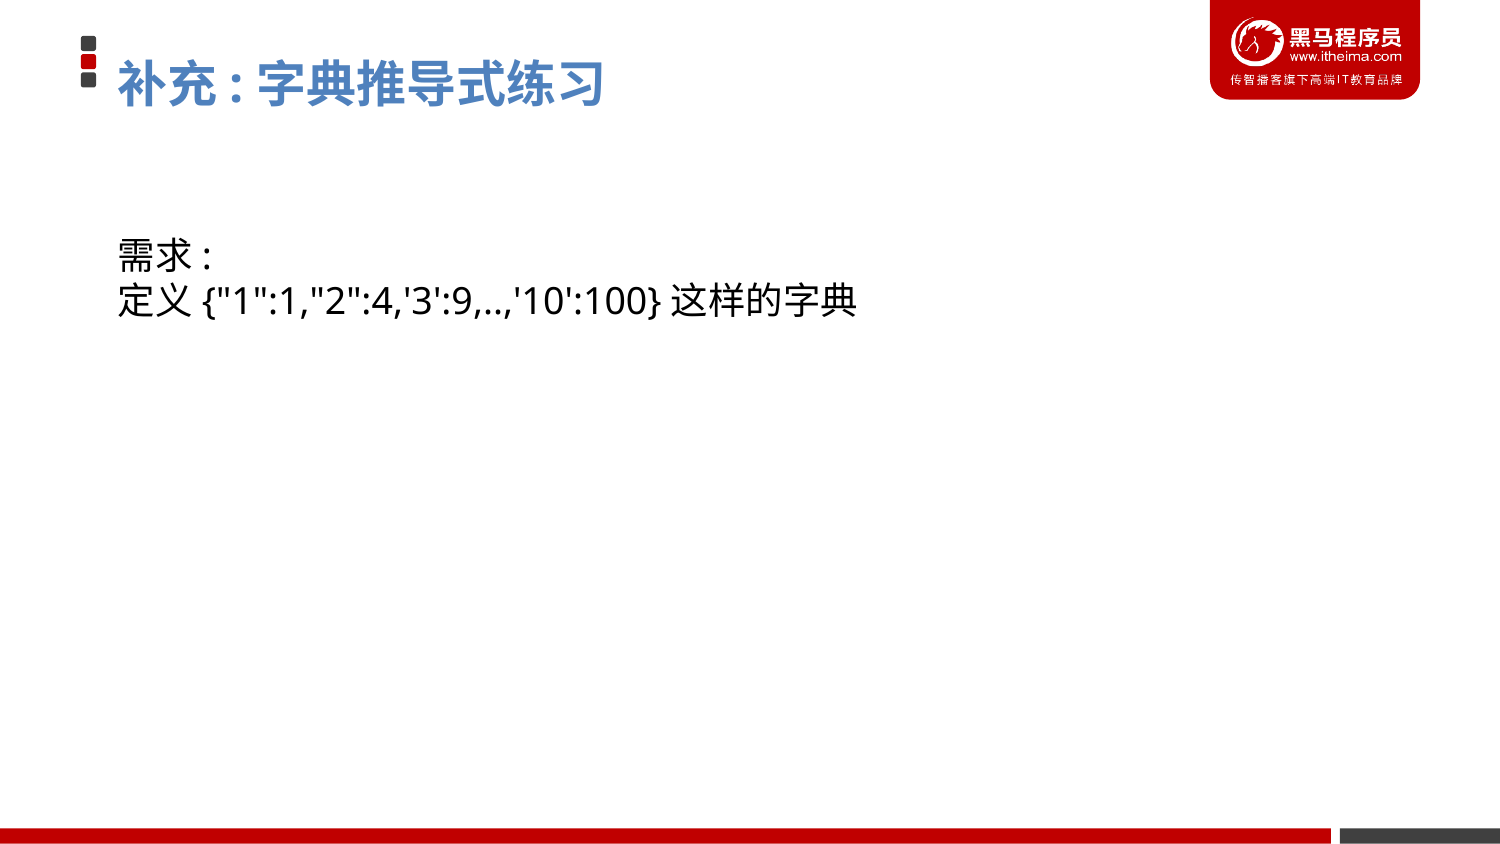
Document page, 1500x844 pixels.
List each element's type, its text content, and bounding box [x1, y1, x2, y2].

picture [1212, 8, 1421, 94]
list 需求: 定义{"1":1,"2":4,'3':9,..,'10':100}这样的字典 [103, 224, 1397, 760]
title 补充:字典推导式练习 [103, 44, 1397, 208]
